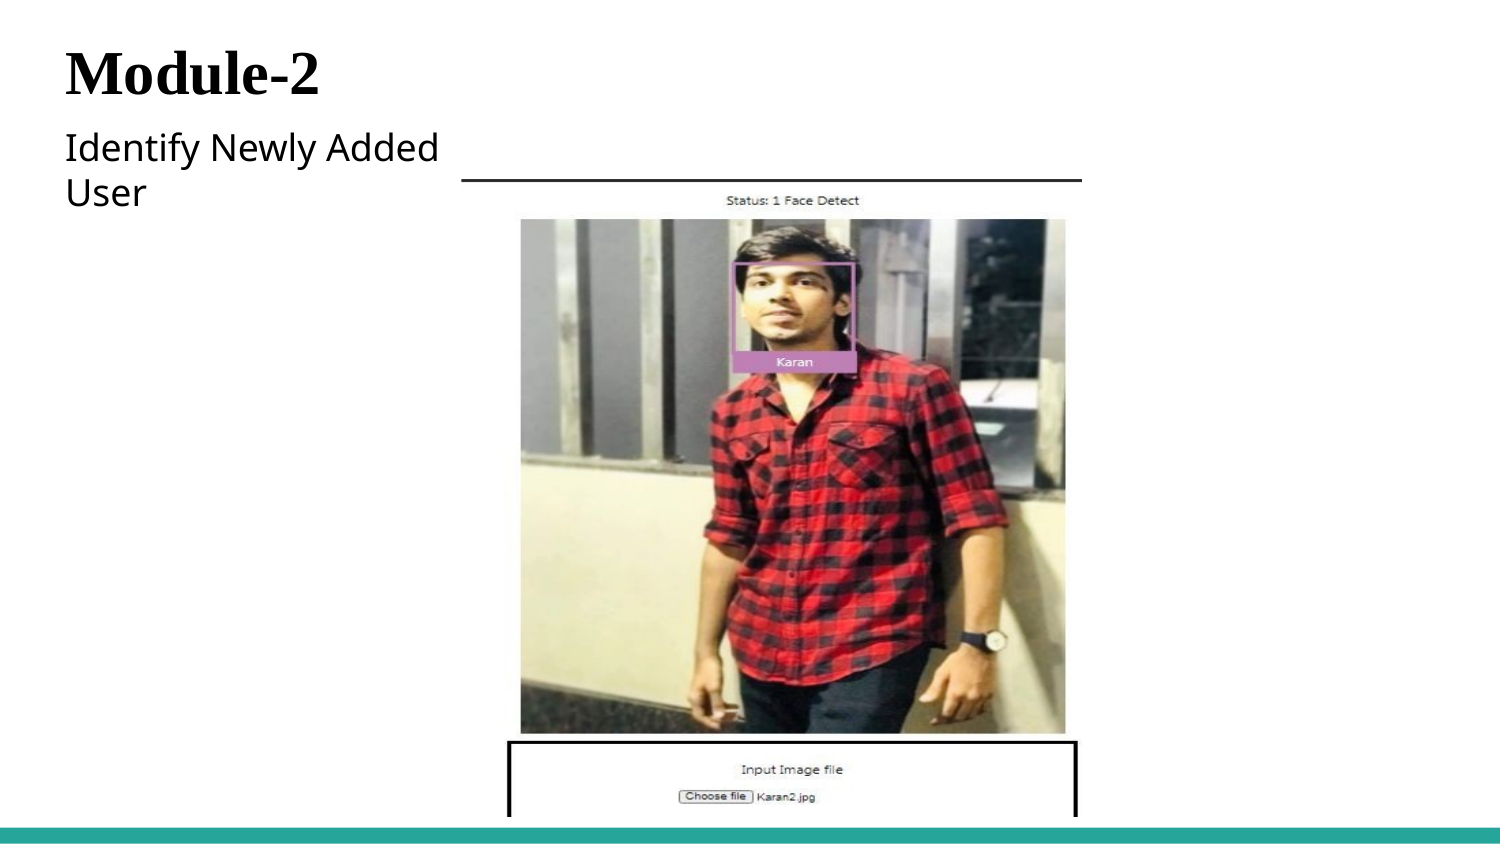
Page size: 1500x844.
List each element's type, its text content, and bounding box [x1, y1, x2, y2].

text_box Module-2 [63, 29, 324, 107]
text_box [461, 179, 1082, 817]
text_box Identify Newly Added User [63, 122, 515, 215]
